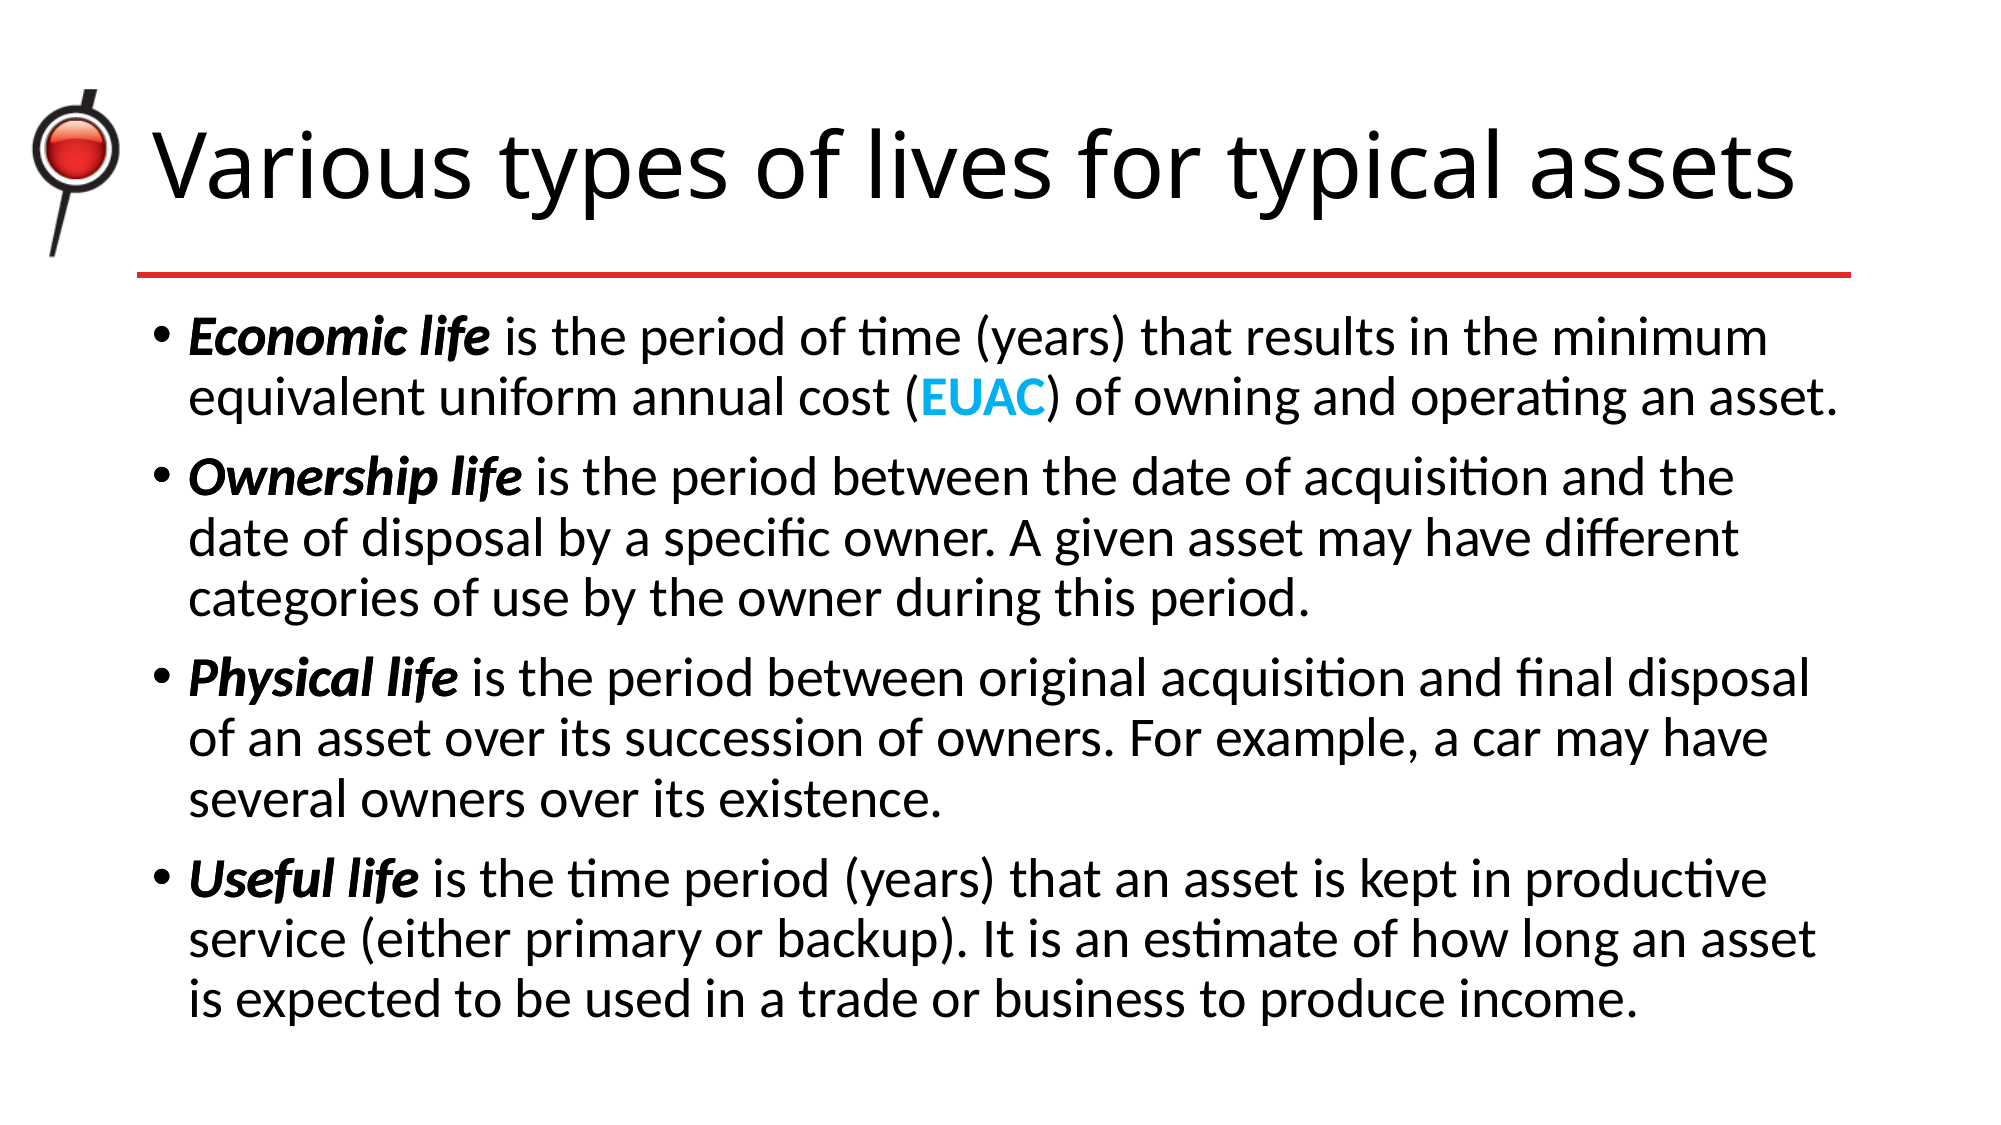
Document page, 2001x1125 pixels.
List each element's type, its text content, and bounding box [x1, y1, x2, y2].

picture [9, 69, 137, 268]
title Various types of lives for typical assets [137, 59, 1863, 278]
list Economic life is the period of time (years) that results in the minimum equivalent uniform annual cost (EUAC) of owning and operating an asset. Ownership life is the period between the date of acquisition and the date of disposal by a specific owner. A given asset may have different categories of use by the owner during this period. Physical life is the period between original acquisition and final disposal of an asset over its succession of owners. For example, a car may have several owners over its existence. Useful life is the time period (years) that an asset is kept in productive service (either primary or backup). It is an estimate of how long an asset is expected to be used in a trade or business to produce income. [137, 299, 1863, 1058]
